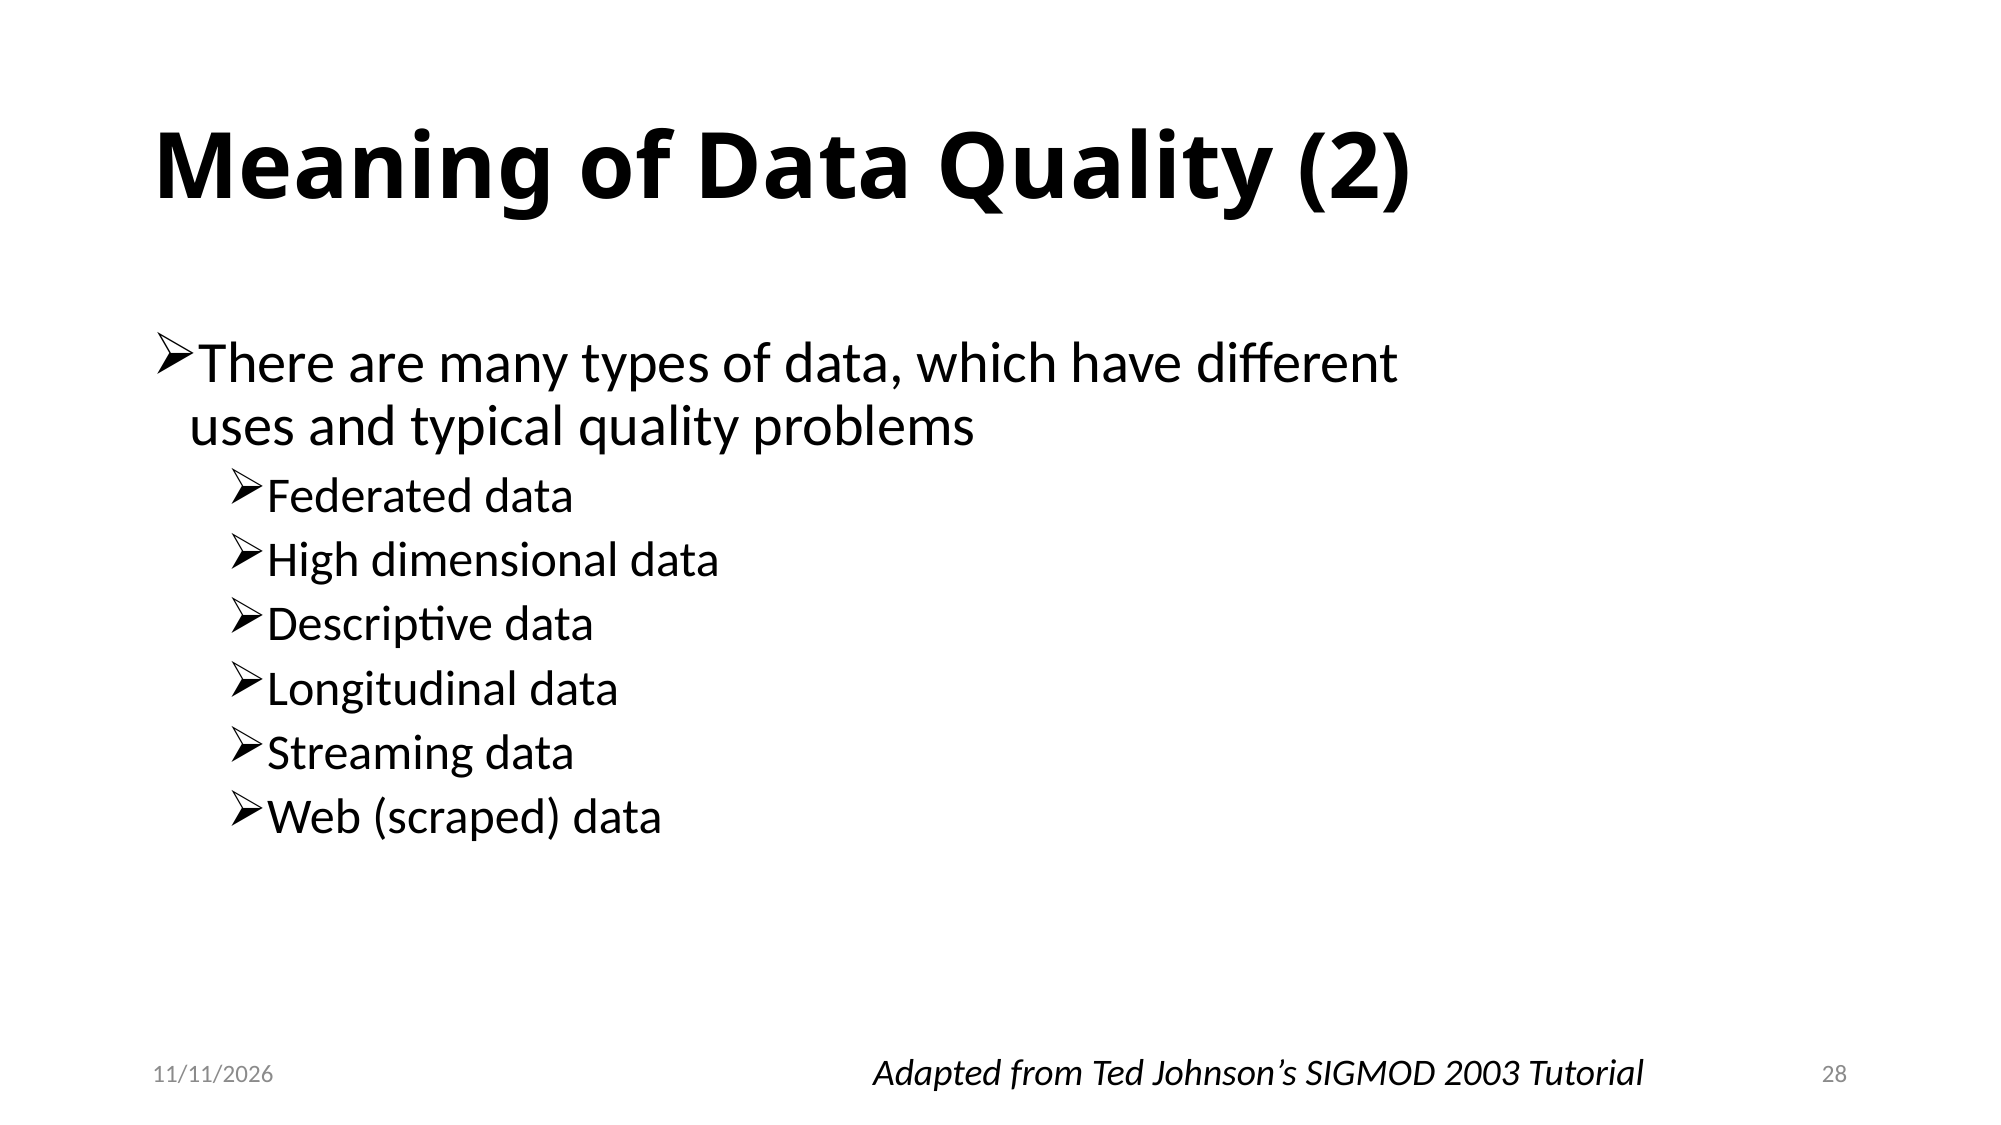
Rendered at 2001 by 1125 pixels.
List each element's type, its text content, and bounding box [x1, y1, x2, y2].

list There are many types of data, which have different uses and typical quality problems Federated data High dimensional data Descriptive data Longitudinal data Streaming data Web (scraped) data [137, 325, 1488, 1125]
text_box Meaning of Data Quality (2) [137, 59, 1863, 278]
text_box Adapted from Ted Johnson’s SIGMOD 2003 Tutorial [858, 1040, 1660, 1100]
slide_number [137, 1042, 588, 1103]
slide_number 28 [1412, 1042, 1863, 1103]
